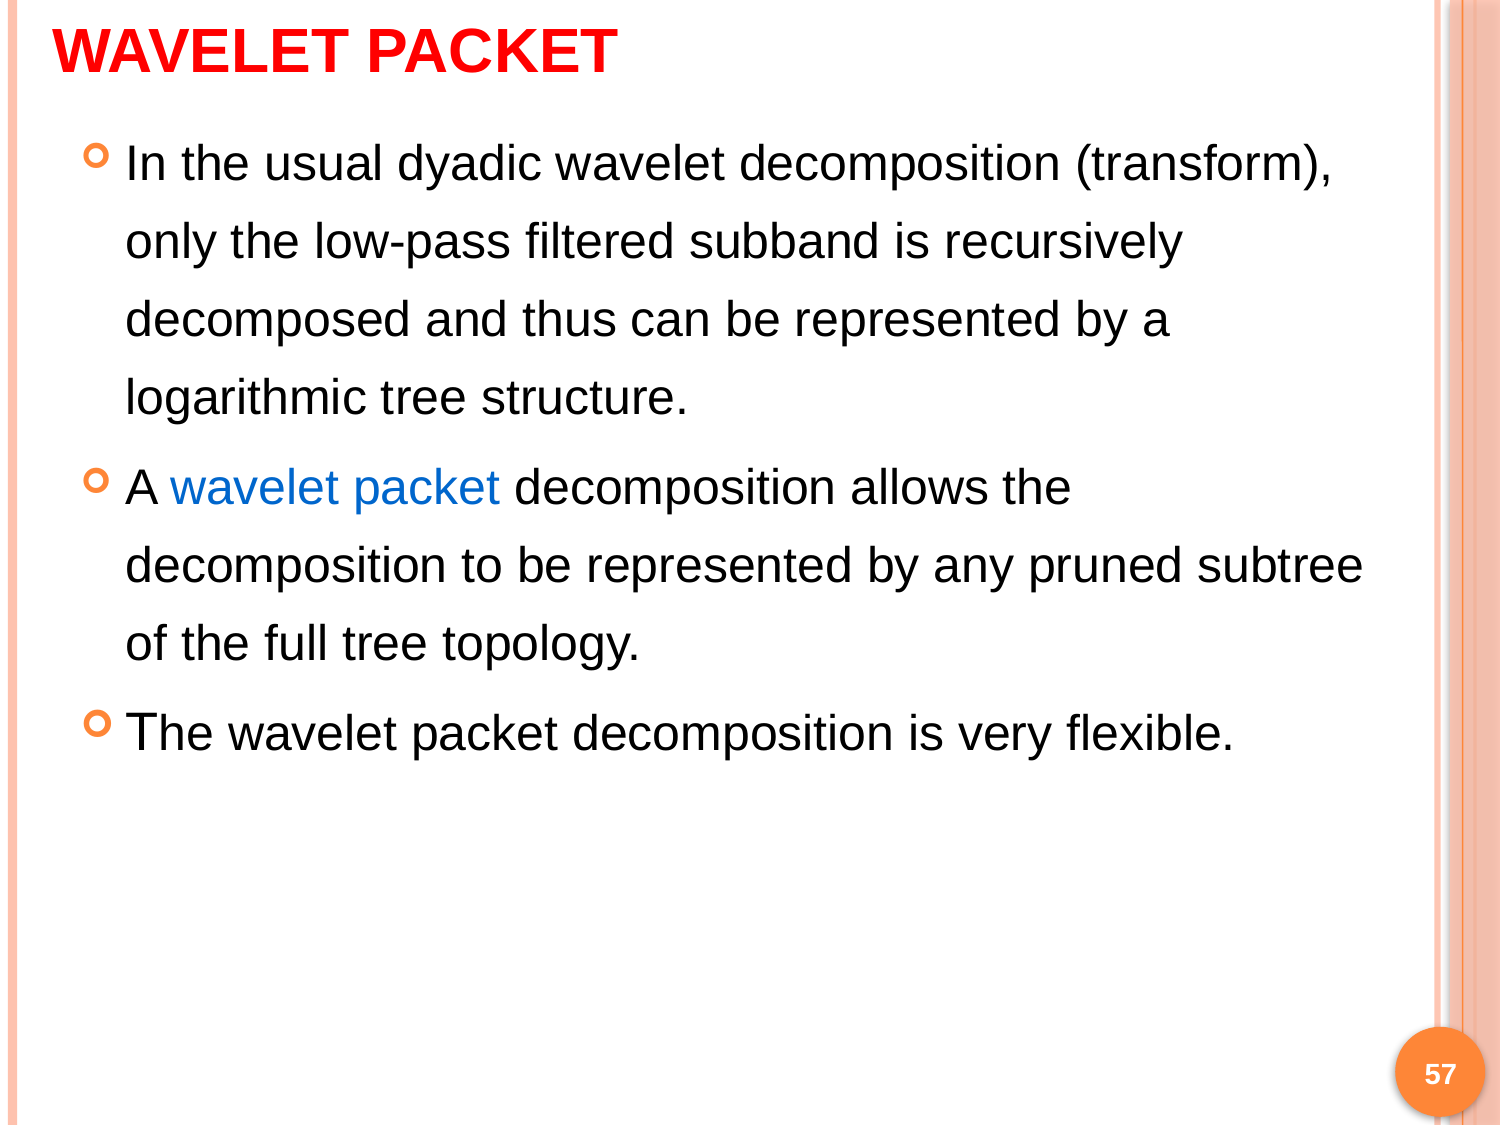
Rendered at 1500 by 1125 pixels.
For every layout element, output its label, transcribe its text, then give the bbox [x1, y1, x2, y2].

list In the usual dyadic wavelet decomposition (transform), only the low-pass filtered subband is recursively decomposed and thus can be represented by a logarithmic tree structure. A wavelet packet decomposition allows the decomposition to be represented by any pruned subtree of the full tree topology. The wavelet packet decomposition is very flexible. [65, 105, 1391, 1018]
slide_number 57 [1390, 1029, 1491, 1116]
title WAVELET PACKET [37, 12, 1425, 93]
